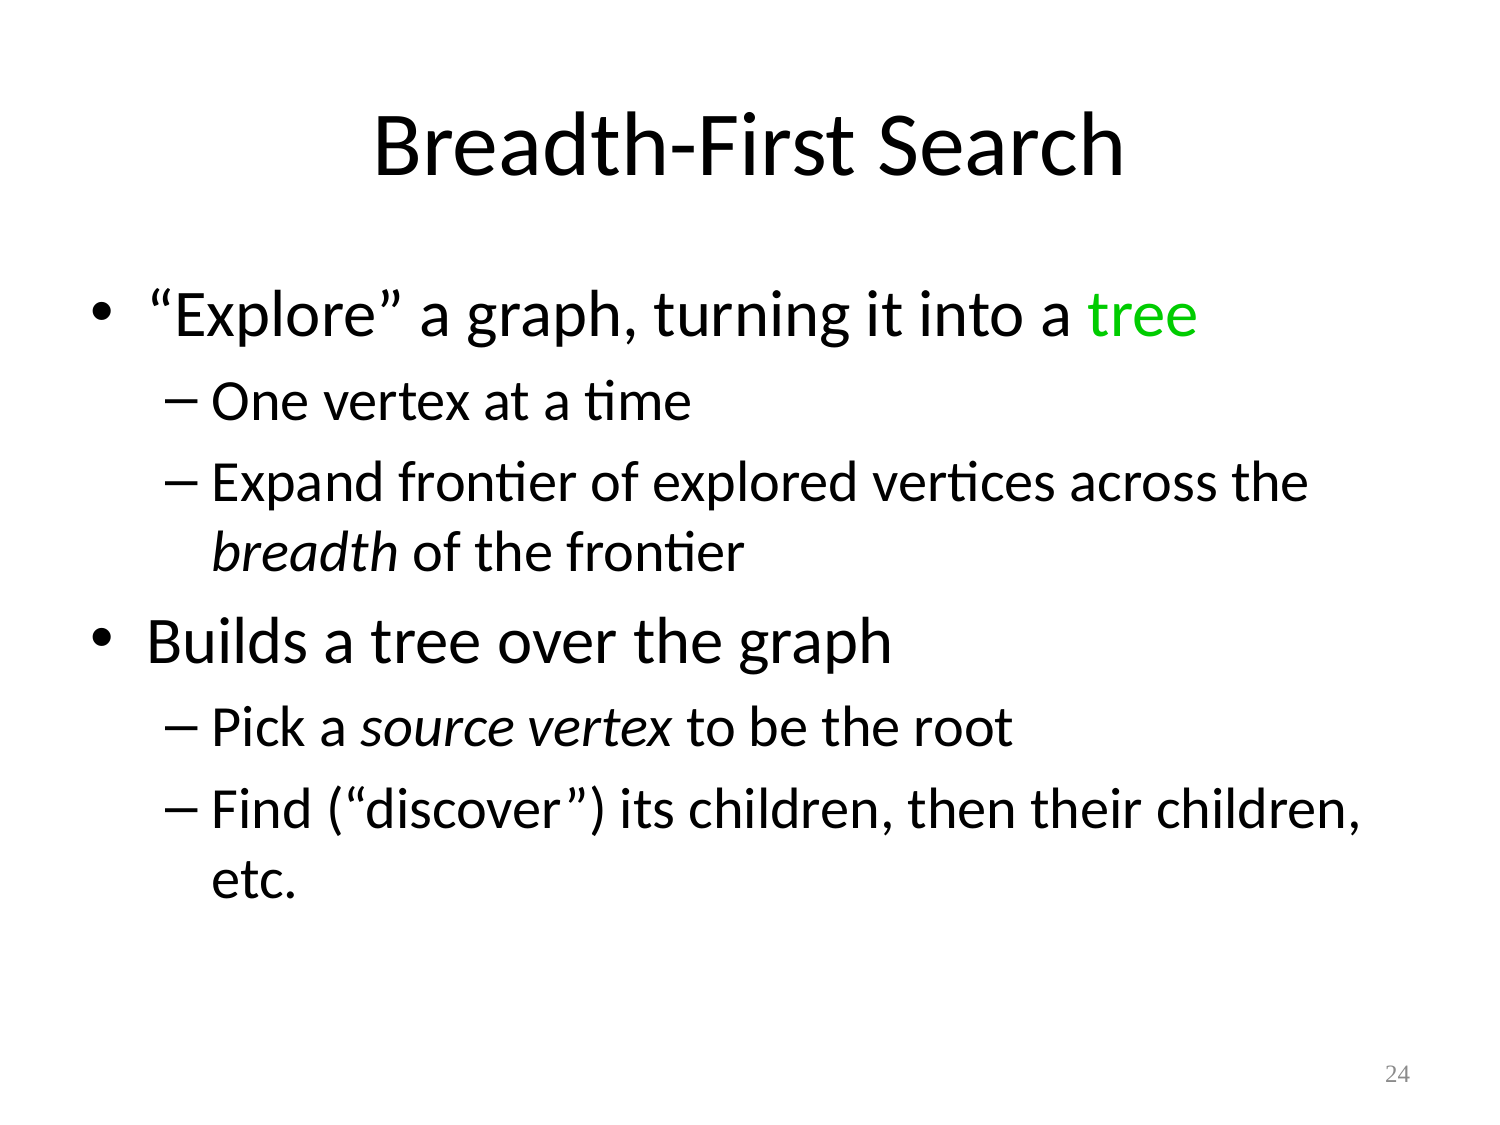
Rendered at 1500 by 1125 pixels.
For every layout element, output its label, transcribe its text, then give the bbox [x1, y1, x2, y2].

slide_number 24 [1074, 1042, 1425, 1103]
title Breadth-First Search [75, 45, 1425, 233]
list “Explore” a graph, turning it into a tree One vertex at a time Expand frontier of explored vertices across the breadth of the frontier Builds a tree over the graph Pick a source vertex to be the root Find (“discover”) its children, then their children, etc. [75, 262, 1425, 1005]
